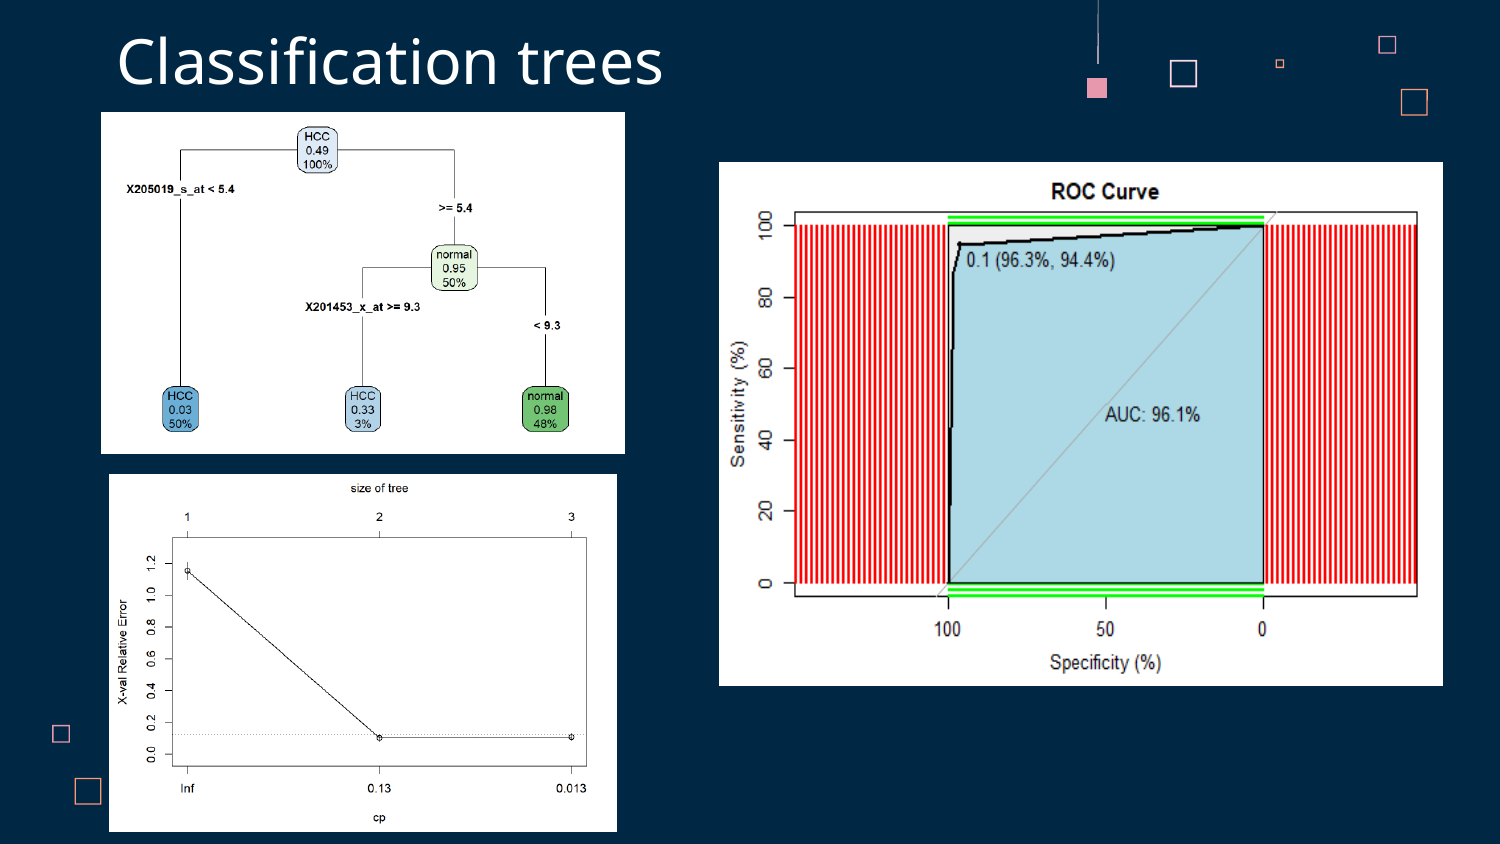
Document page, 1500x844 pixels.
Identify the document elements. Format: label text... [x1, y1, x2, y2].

picture [719, 162, 1444, 687]
title Classification trees [101, 17, 860, 113]
picture [101, 111, 625, 455]
picture [109, 474, 617, 832]
